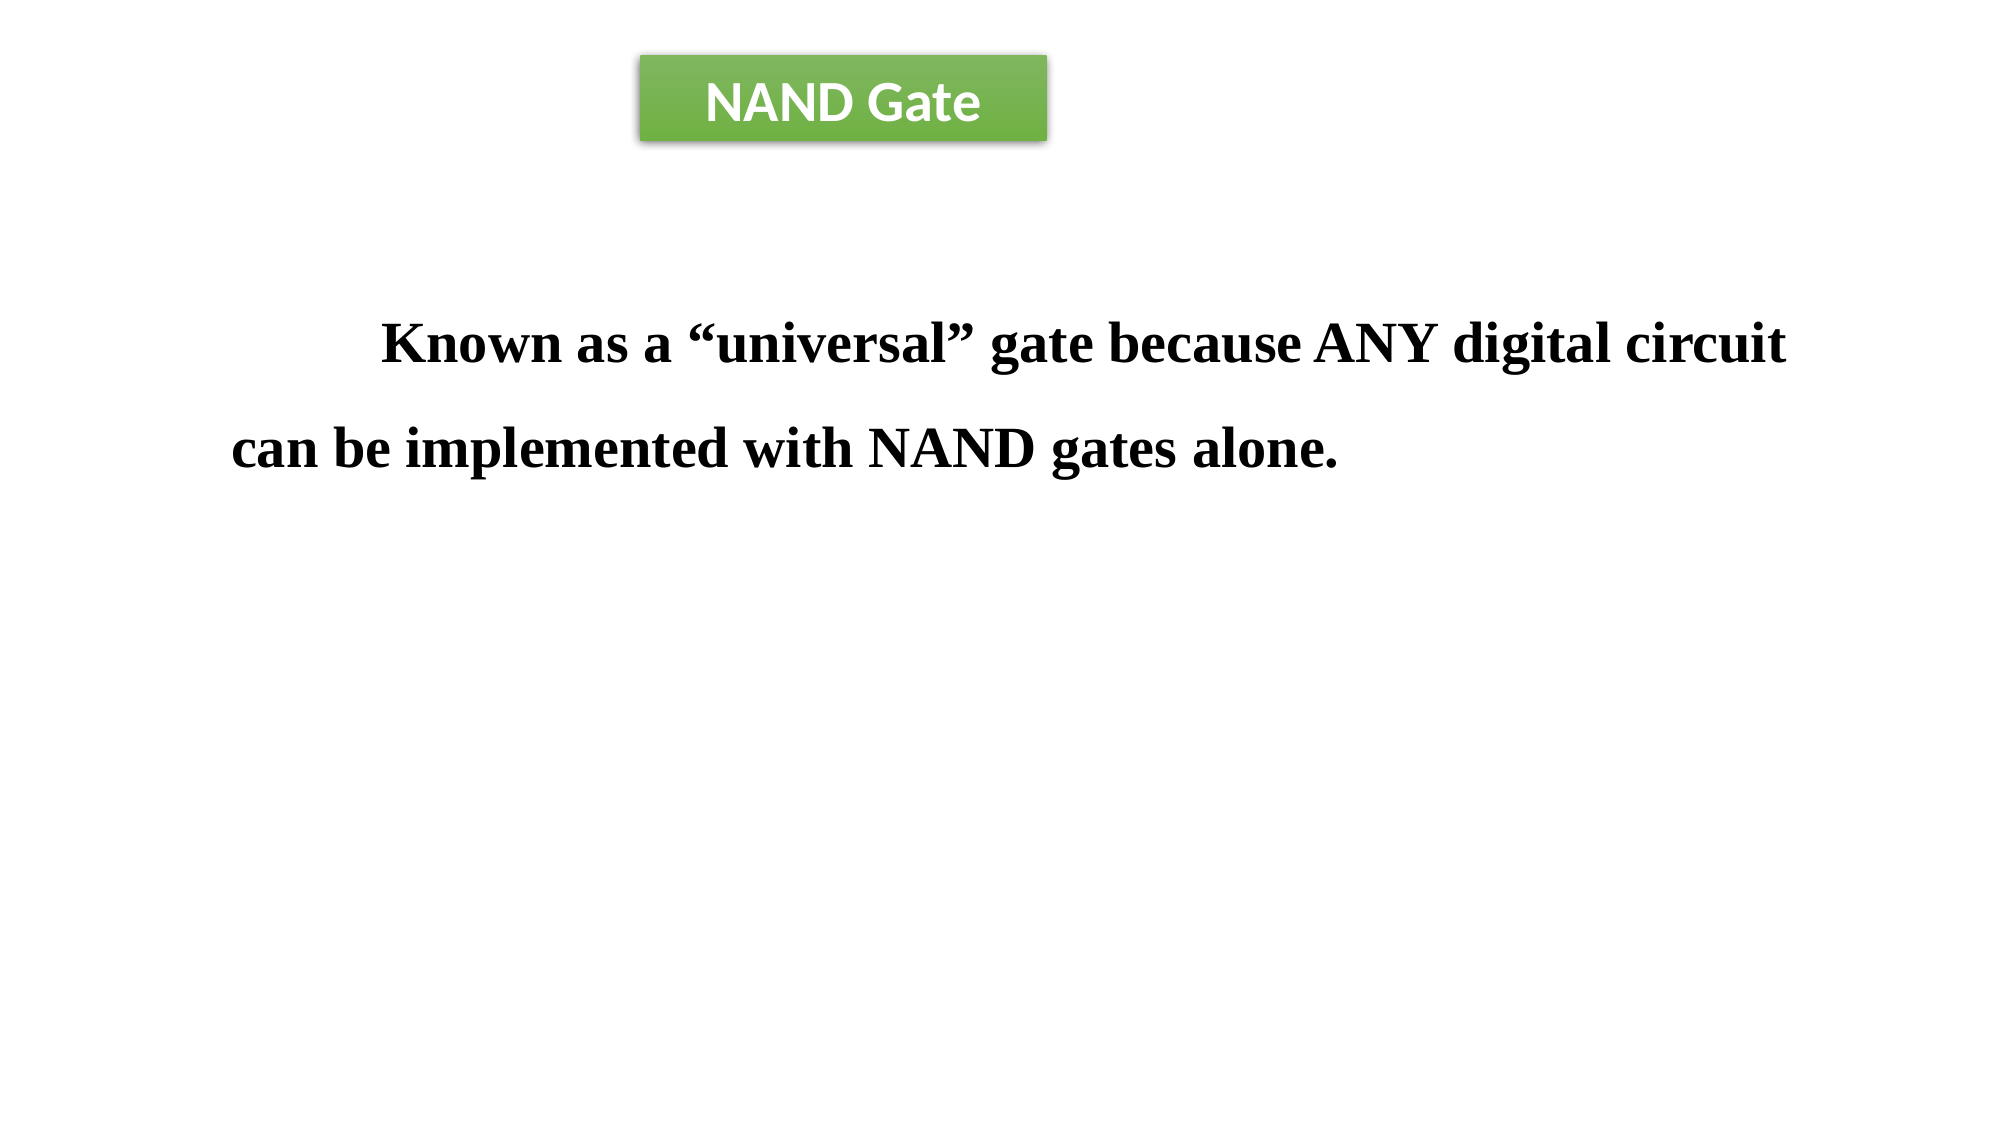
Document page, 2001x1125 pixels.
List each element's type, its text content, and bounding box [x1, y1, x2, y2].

text_box NAND Gate [640, 55, 1047, 141]
text_box Known as a “universal” gate because ANY digital circuit can be implemented with NAND gates alone. [216, 262, 1835, 487]
